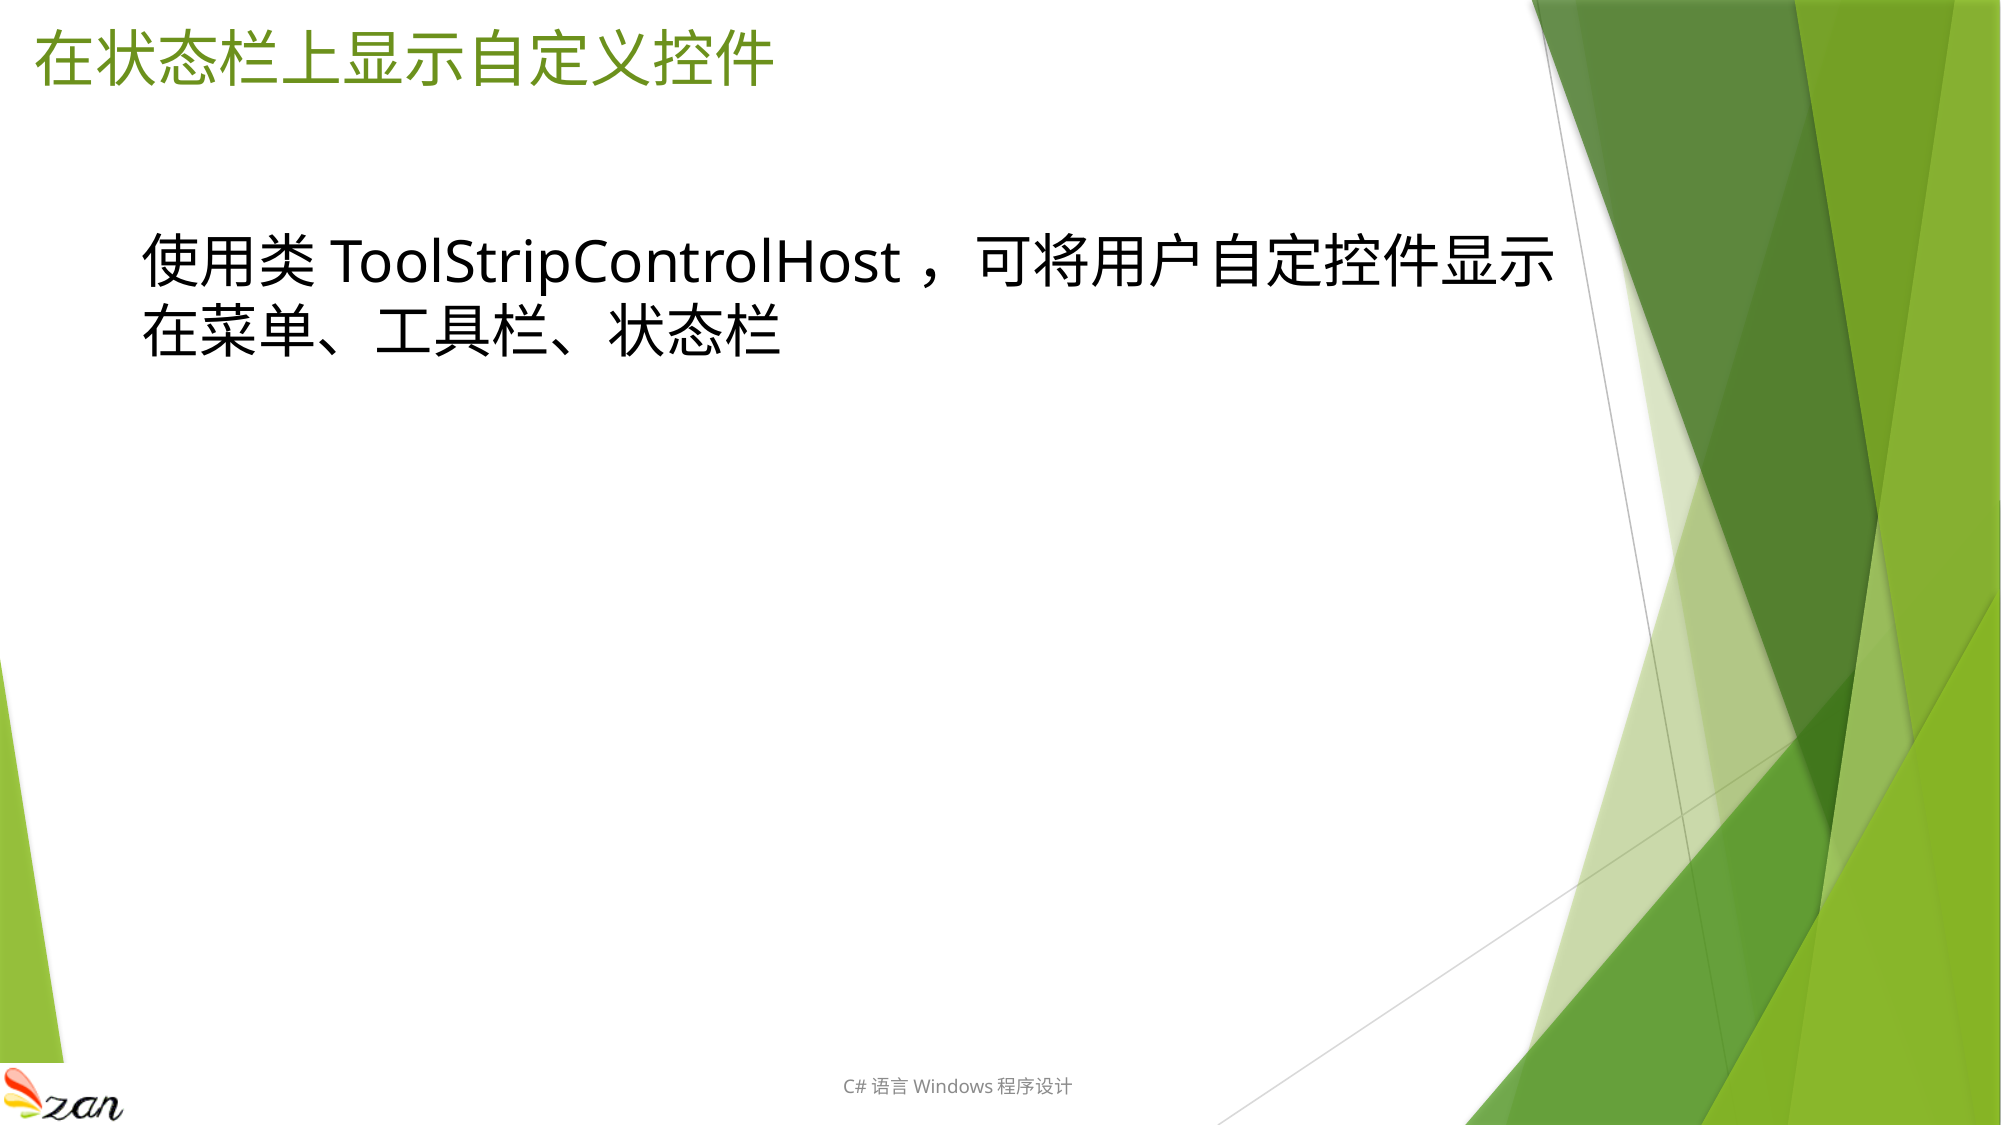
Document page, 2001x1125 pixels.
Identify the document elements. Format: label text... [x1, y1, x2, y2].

title 在状态栏上显示自定义控件 [18, 11, 810, 109]
footer C#语言Windows程序设计 [828, 1055, 1303, 1117]
text_box 使用类ToolStripControlHost，可将用户自定控件显示 在菜单、工具栏、状态栏 [127, 216, 1572, 372]
picture [0, 1063, 128, 1125]
